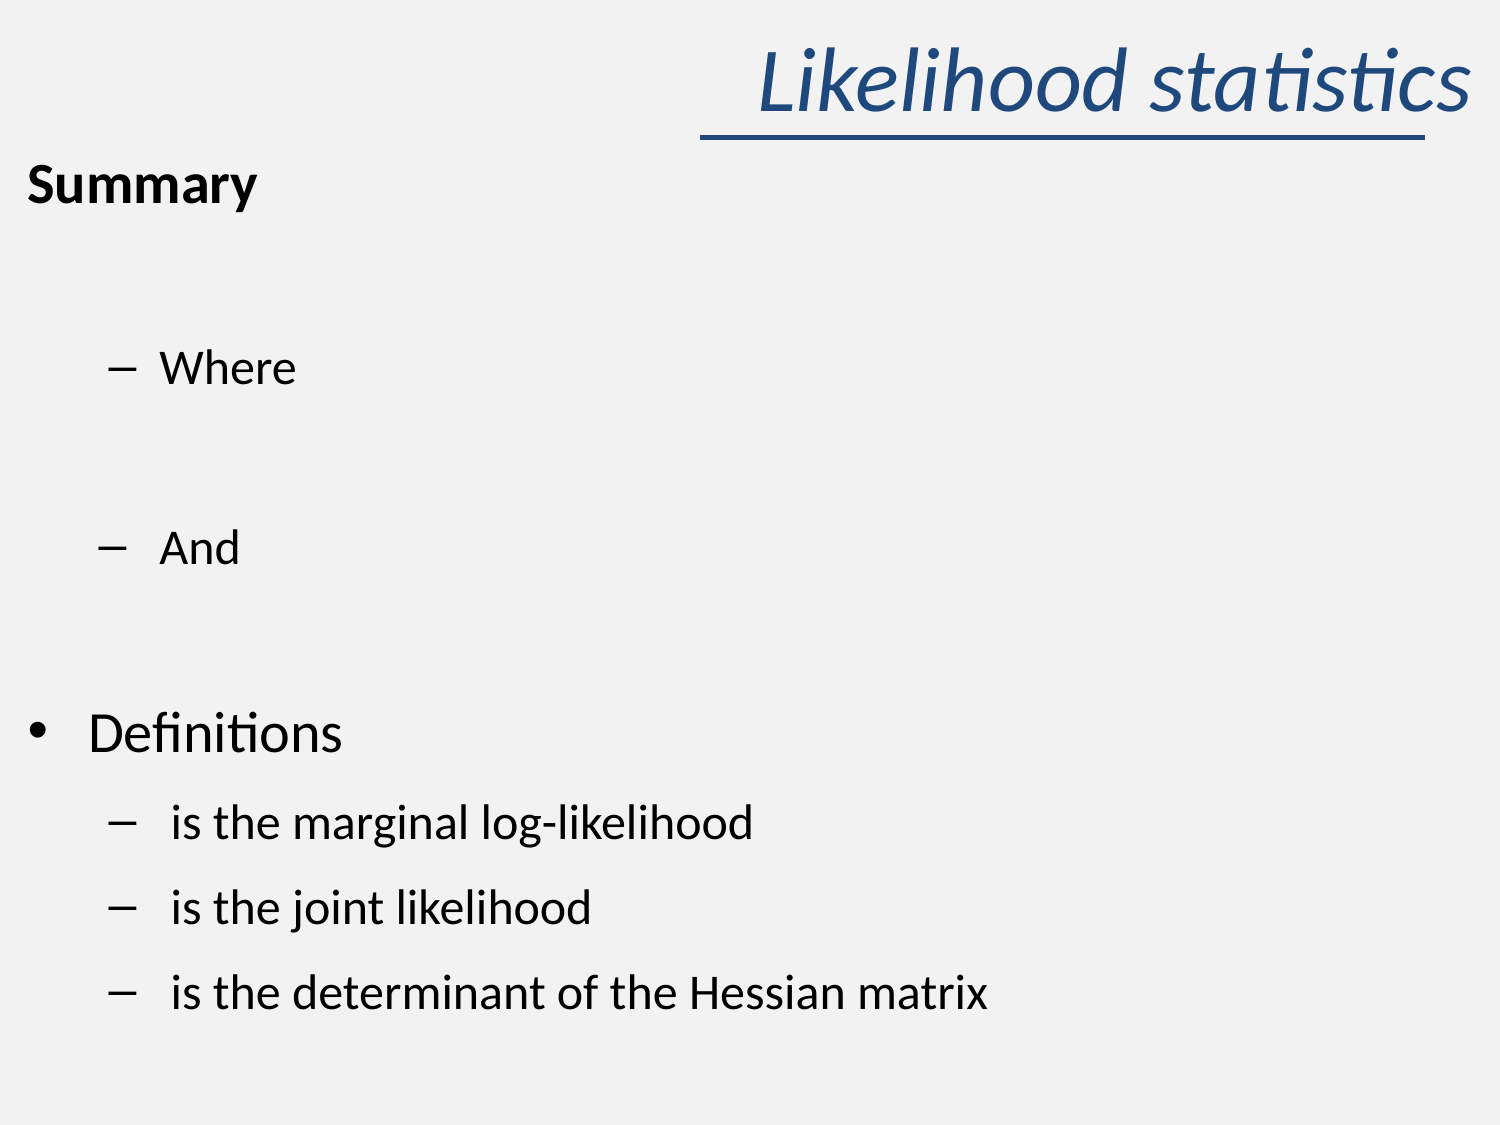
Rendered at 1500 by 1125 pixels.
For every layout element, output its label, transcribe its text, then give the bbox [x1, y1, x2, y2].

title Likelihood statistics [12, 0, 1488, 150]
